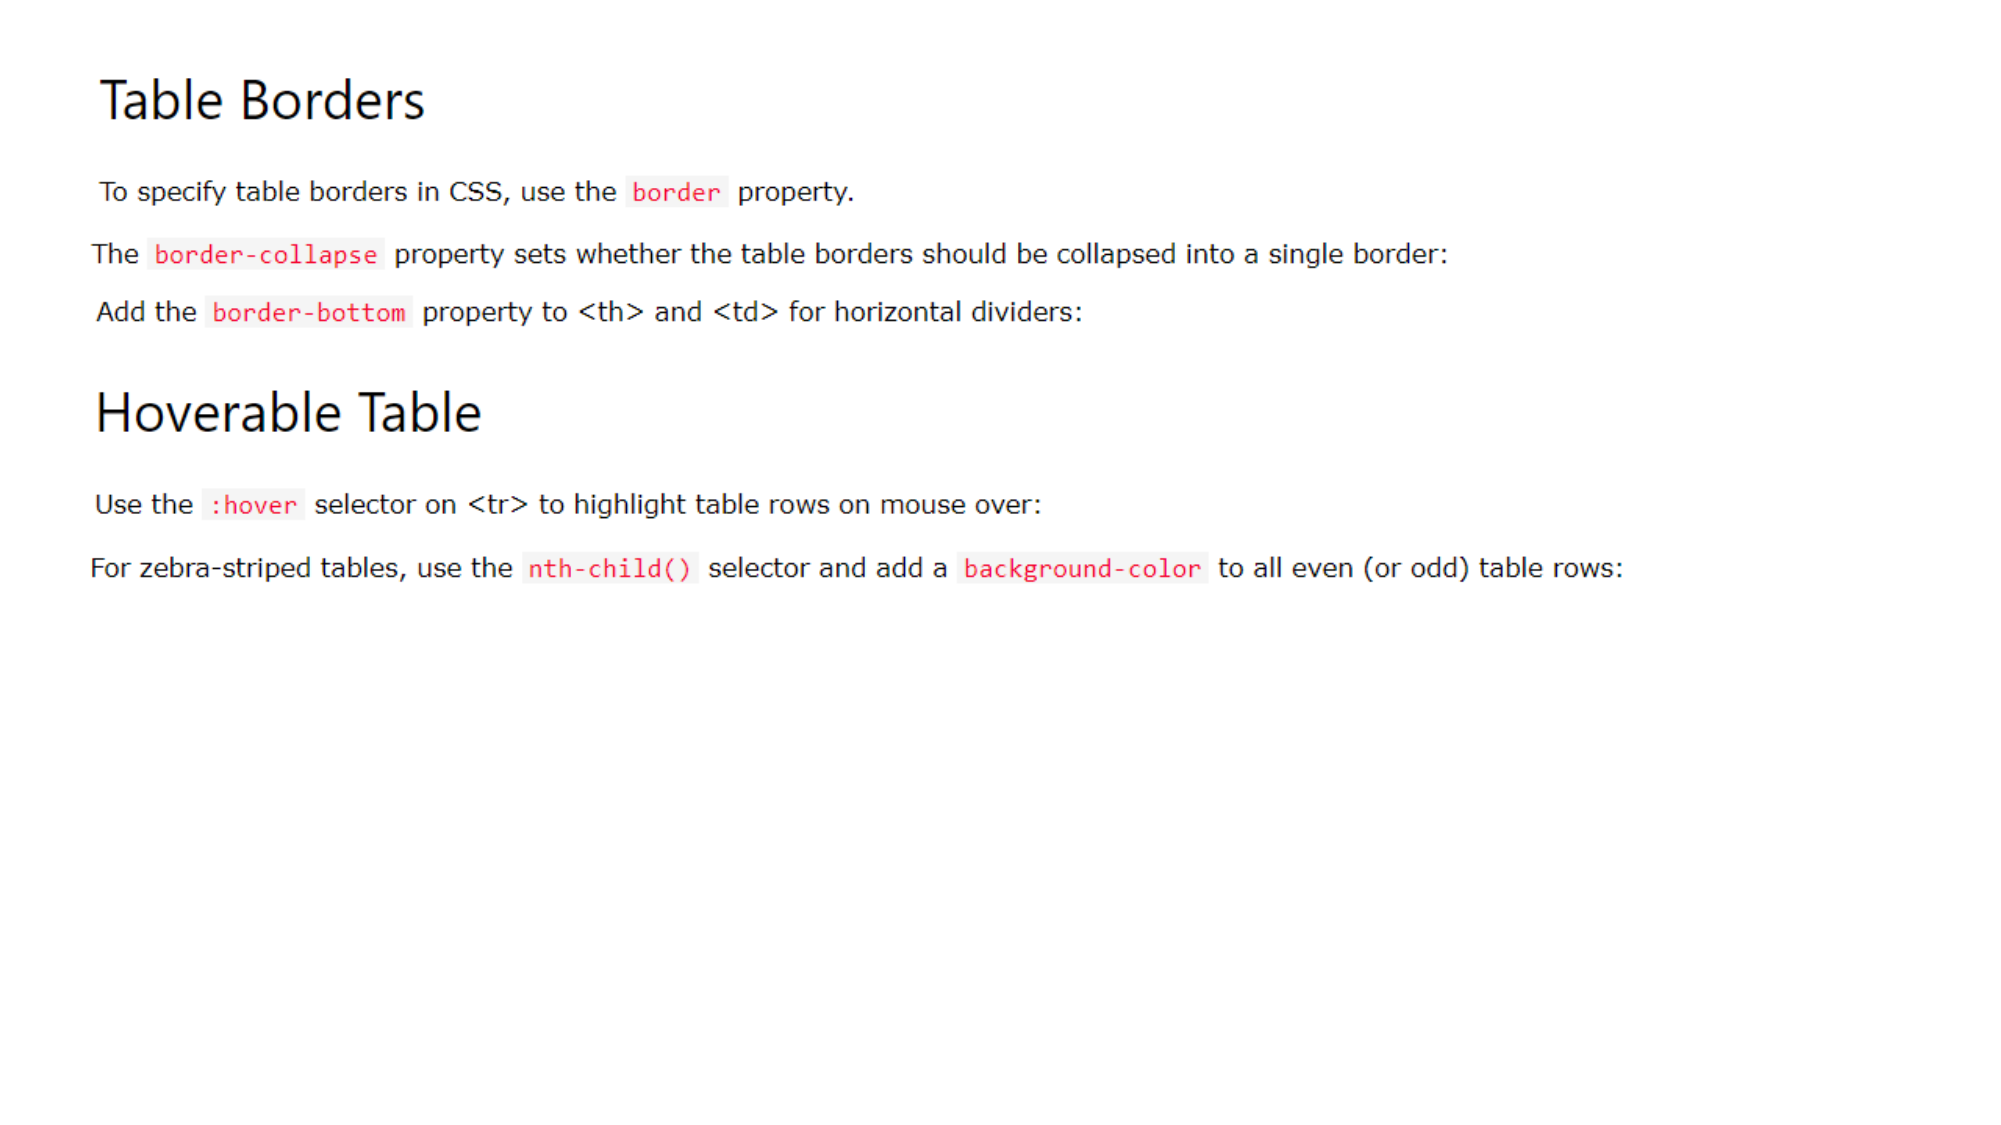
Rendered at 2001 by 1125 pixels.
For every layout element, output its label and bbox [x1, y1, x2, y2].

picture [77, 372, 1053, 536]
picture [77, 538, 1631, 601]
picture [77, 66, 1469, 339]
